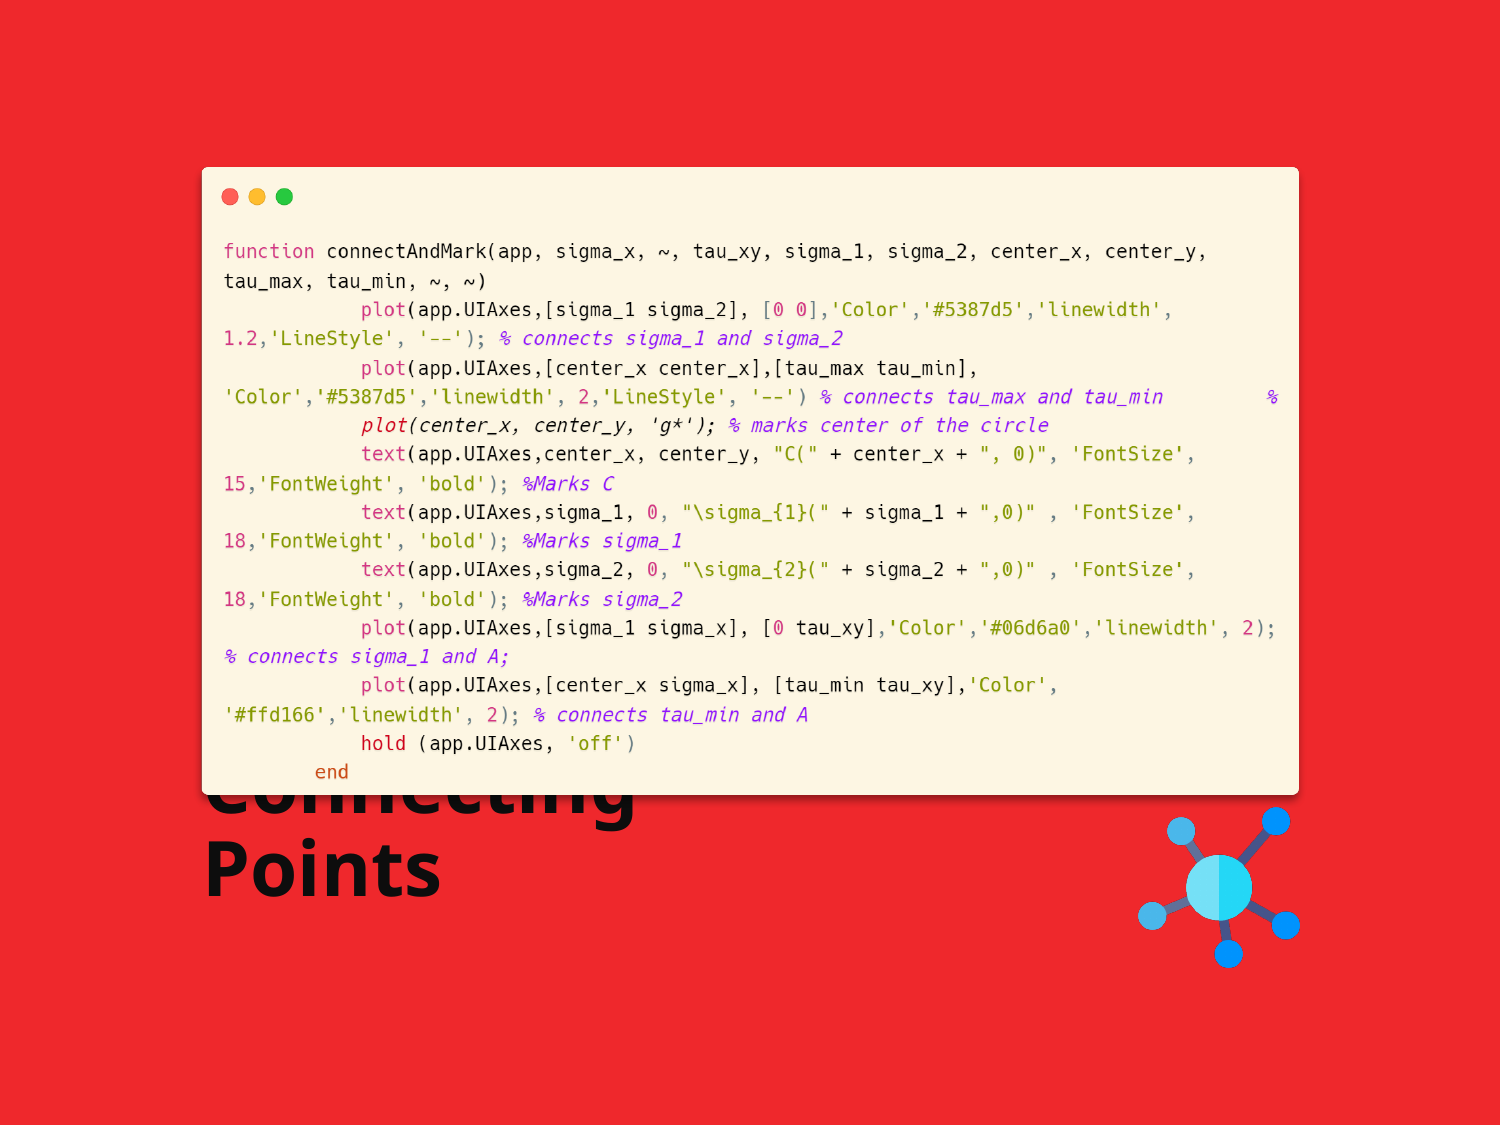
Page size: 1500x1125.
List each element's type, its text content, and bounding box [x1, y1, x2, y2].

picture [125, 91, 1375, 968]
text_box Connecting Points [191, 881, 855, 919]
